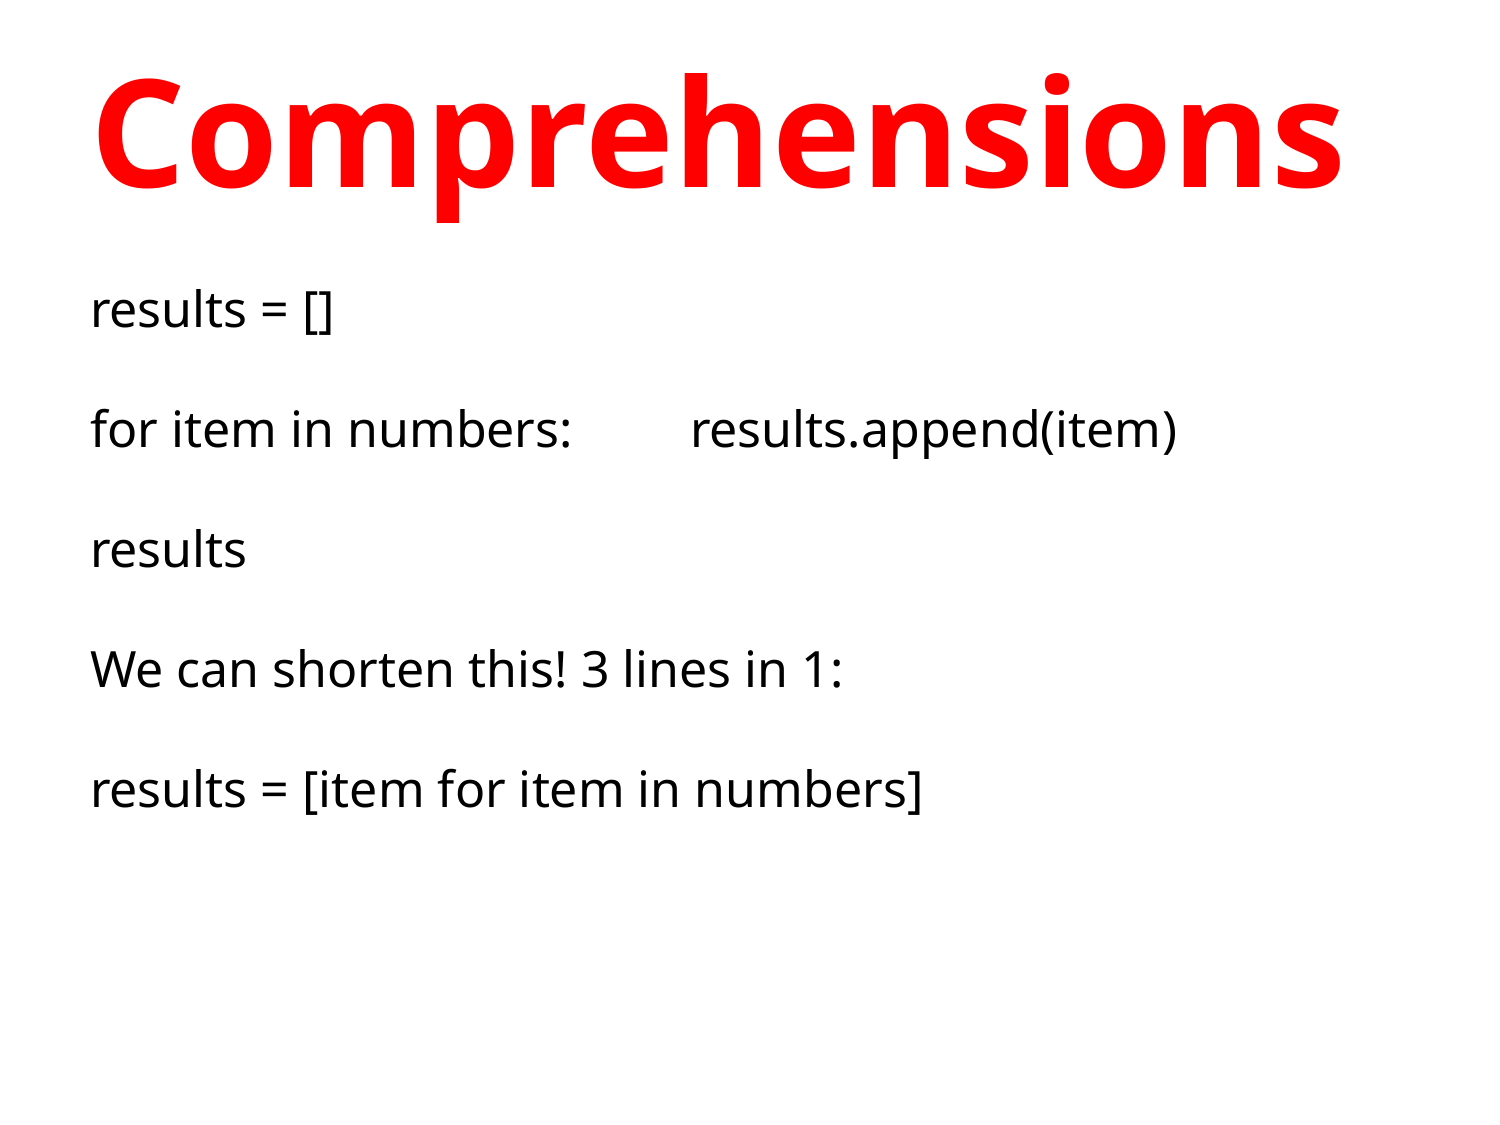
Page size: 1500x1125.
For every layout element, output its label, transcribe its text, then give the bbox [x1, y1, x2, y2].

title Comprehensions [75, 45, 1425, 233]
list results = [] for item in numbers: results.append(item) results We can shorten this! 3 lines in 1: results = [item for item in numbers] [75, 262, 1425, 1078]
